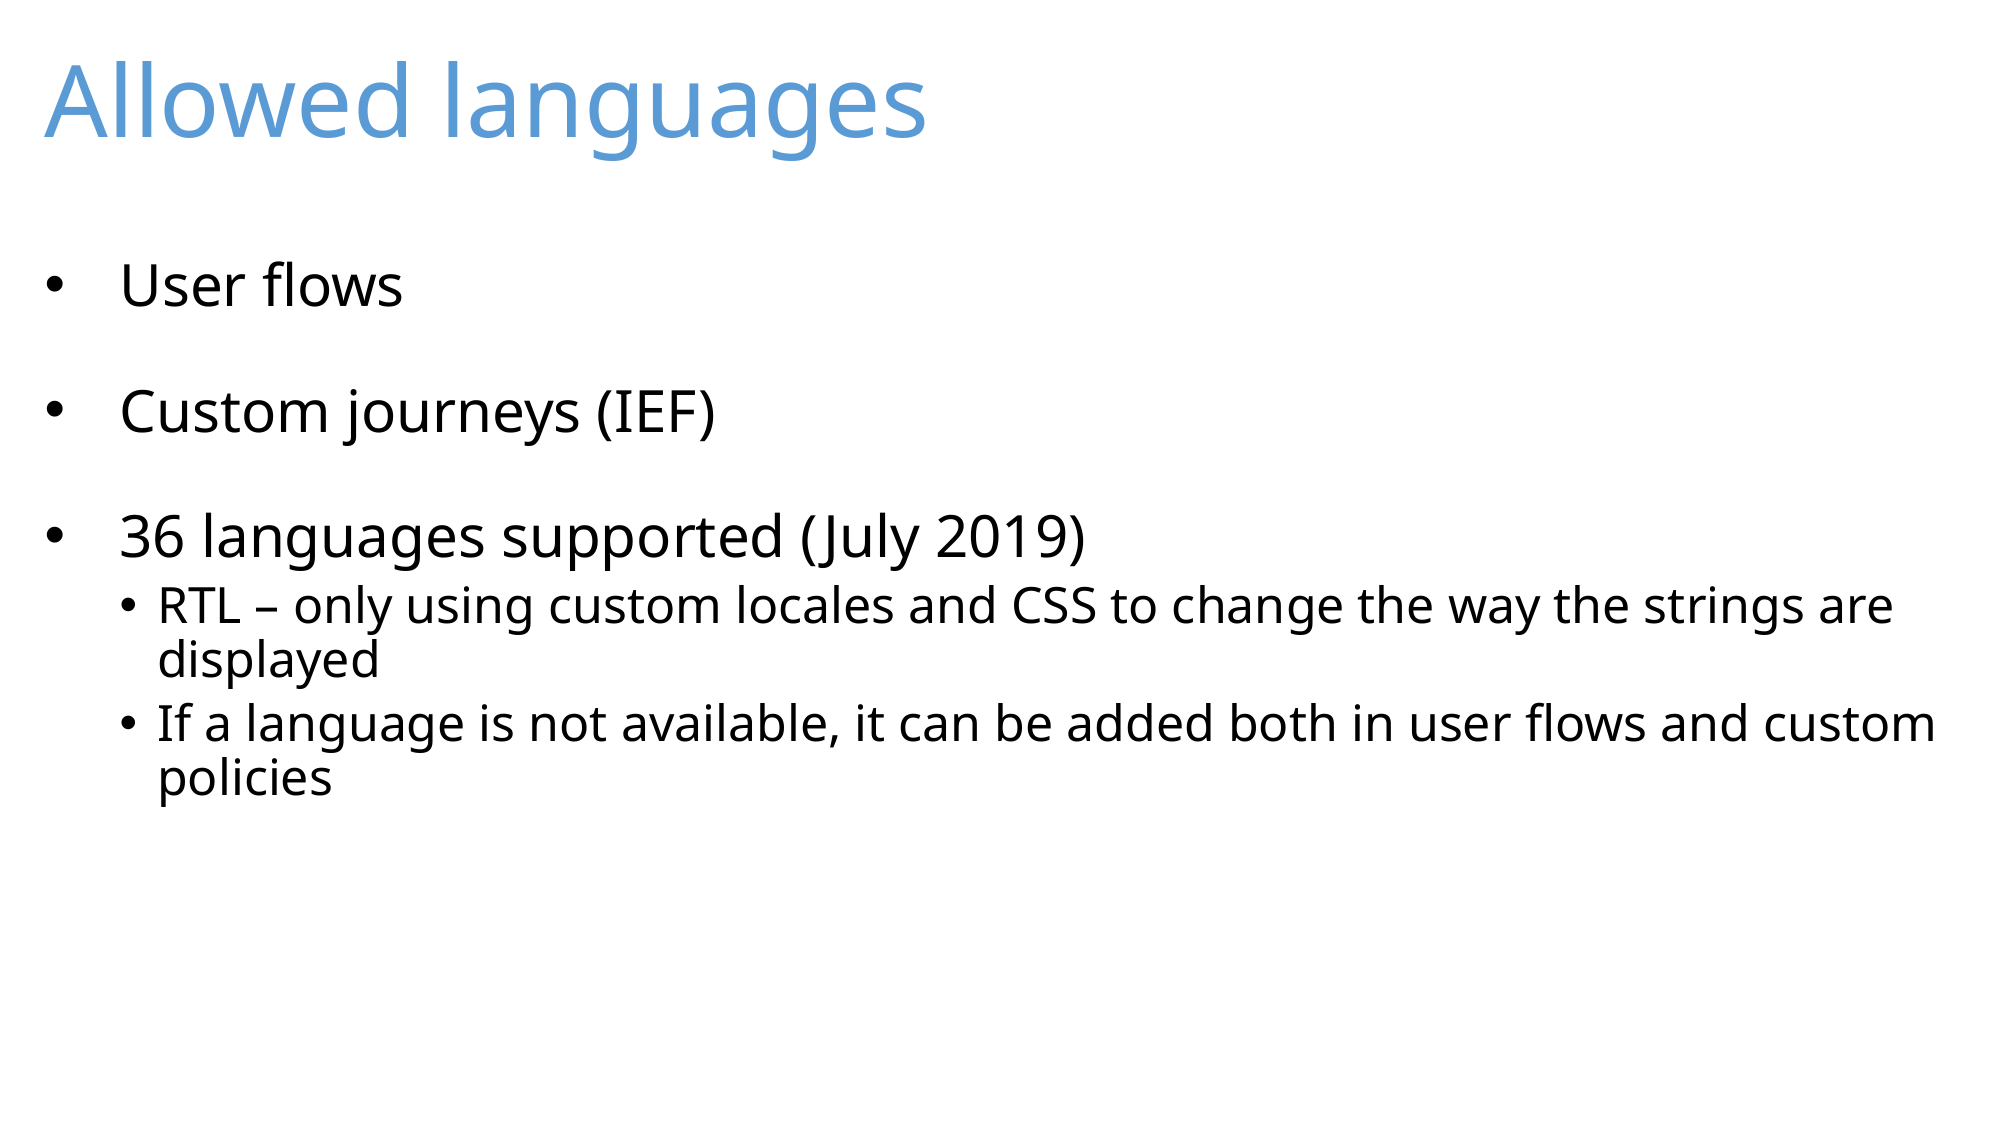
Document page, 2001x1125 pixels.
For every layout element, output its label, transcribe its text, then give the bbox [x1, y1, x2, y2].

list User flows Custom journeys (IEF) 36 languages supported (July 2019) RTL – only using custom locales and CSS to change the way the strings are displayed If a language is not available, it can be added both in user flows and custom policies [29, 205, 1979, 1101]
title Allowed languages [29, 29, 1979, 181]
